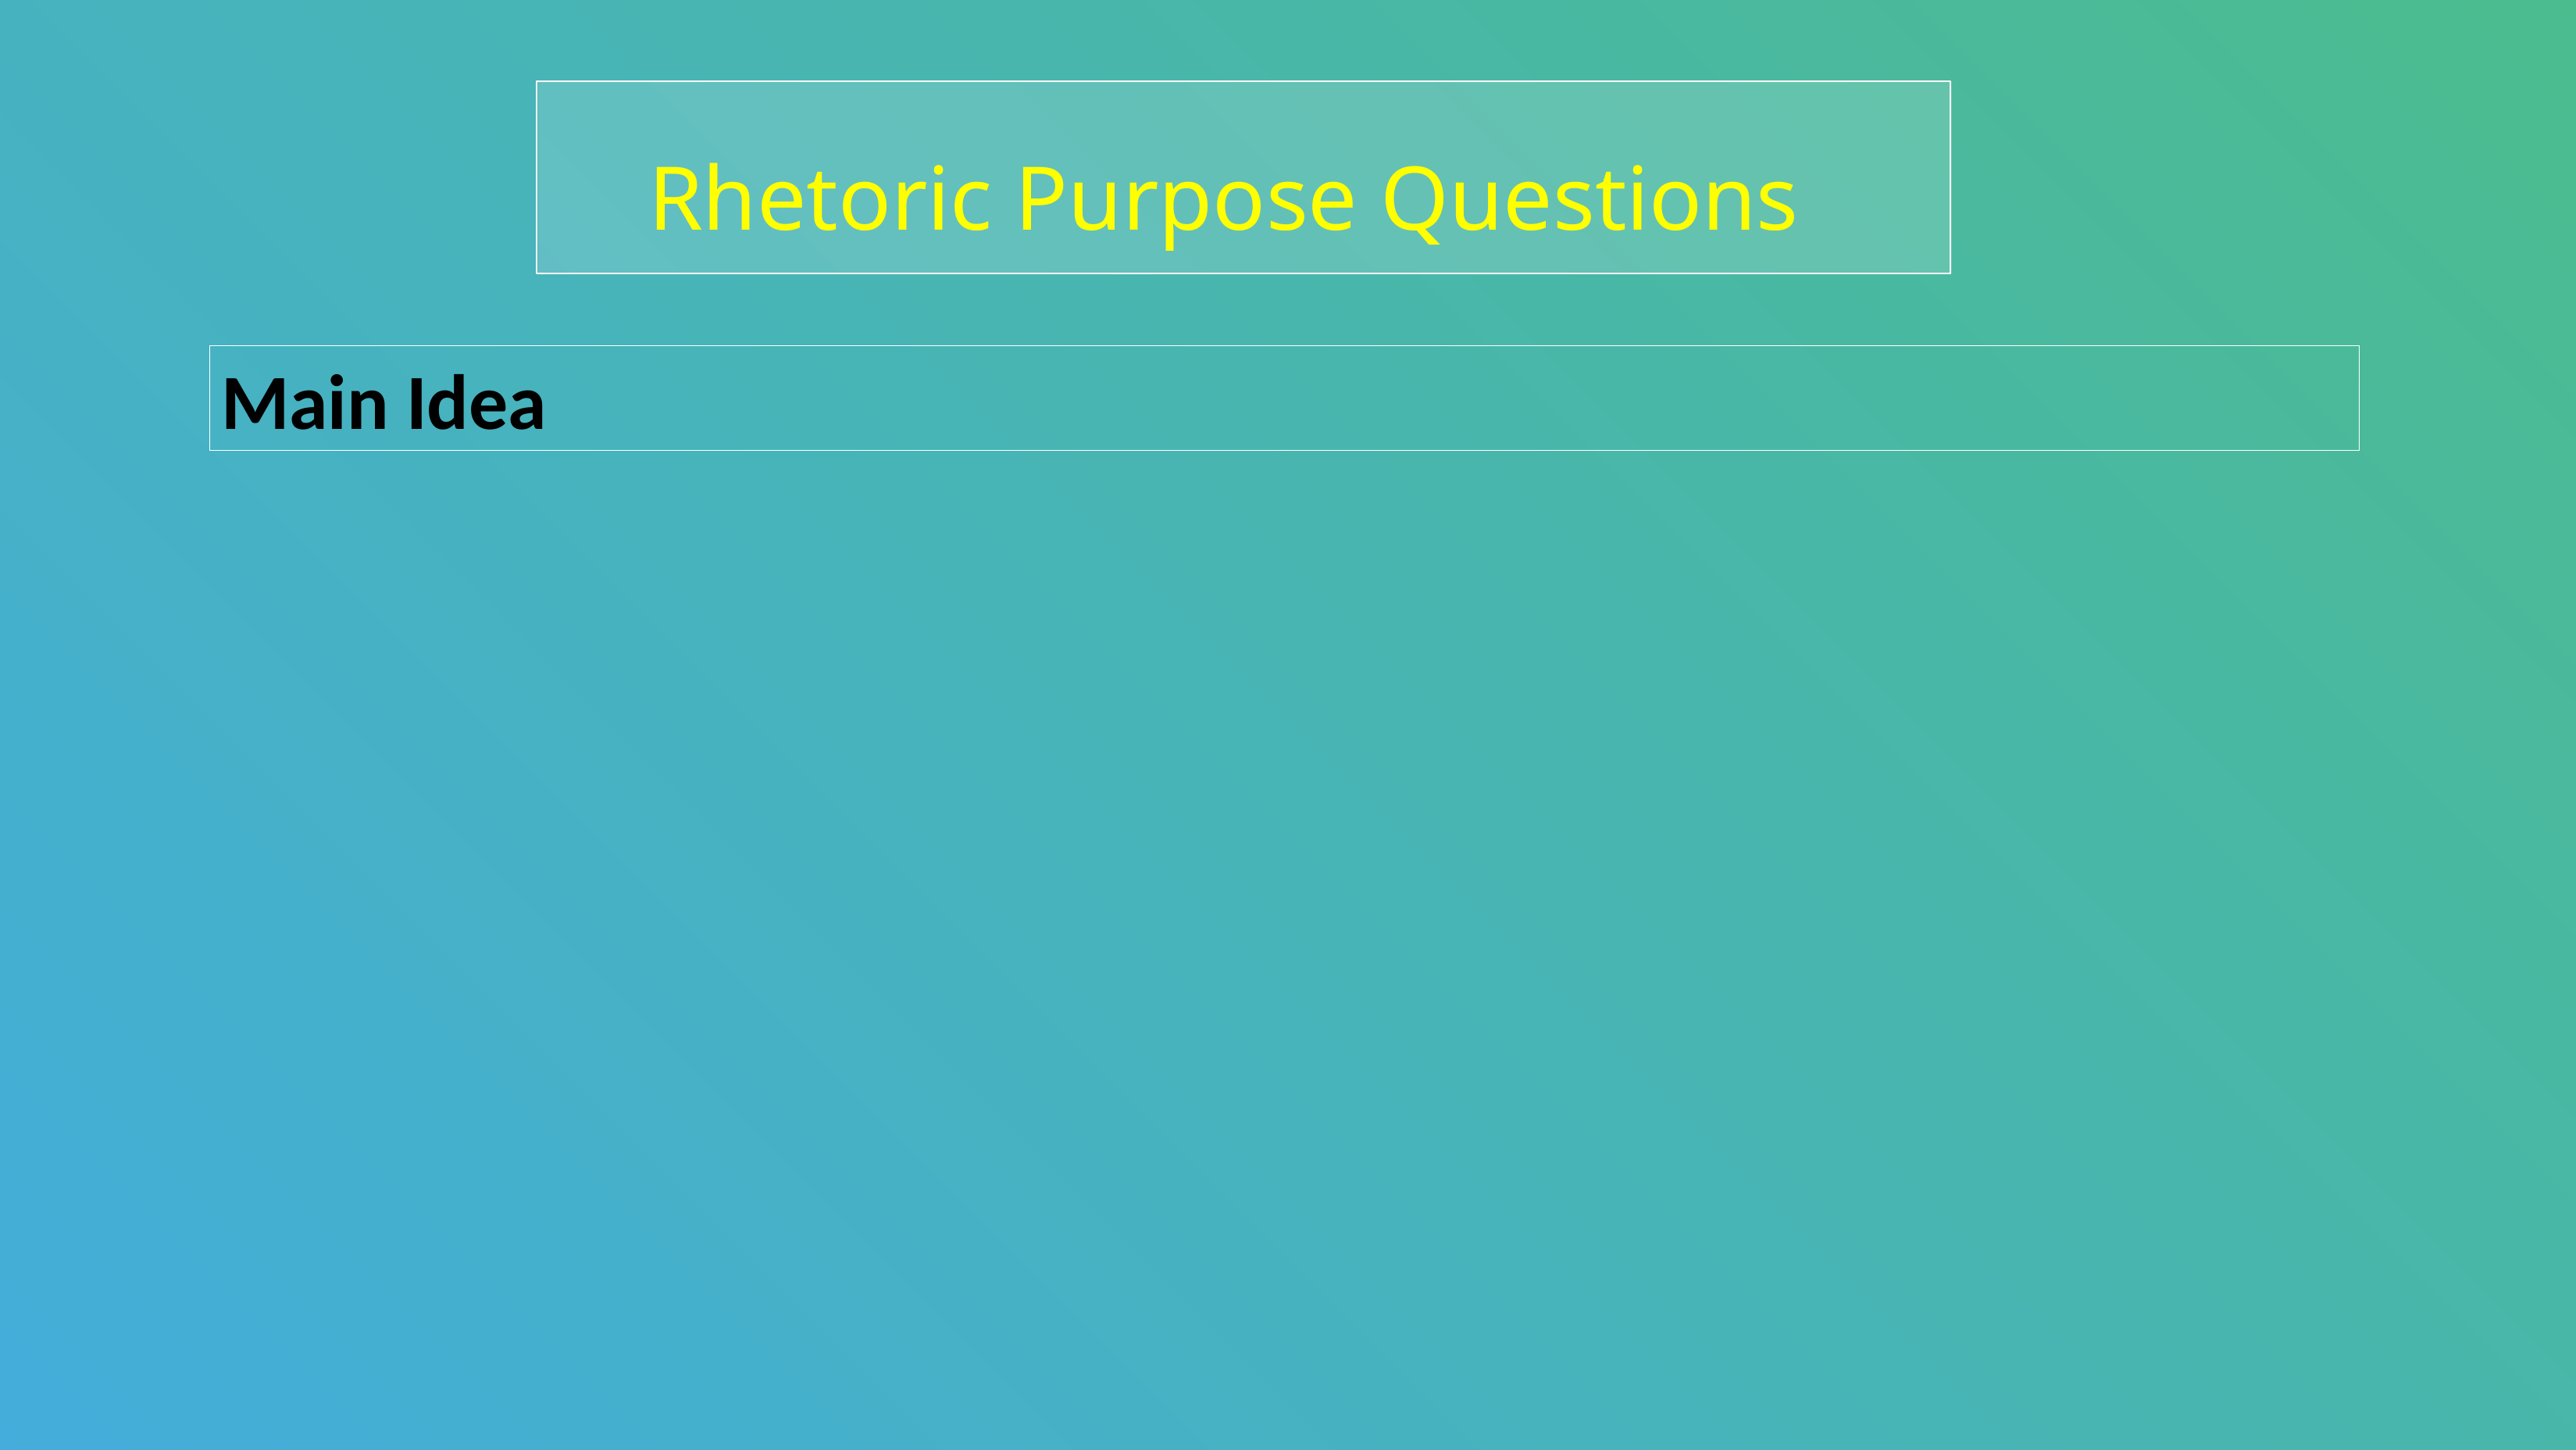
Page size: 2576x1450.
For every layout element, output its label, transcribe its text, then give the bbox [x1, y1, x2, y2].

text_box Main Idea [209, 345, 2360, 451]
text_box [536, 80, 1952, 275]
